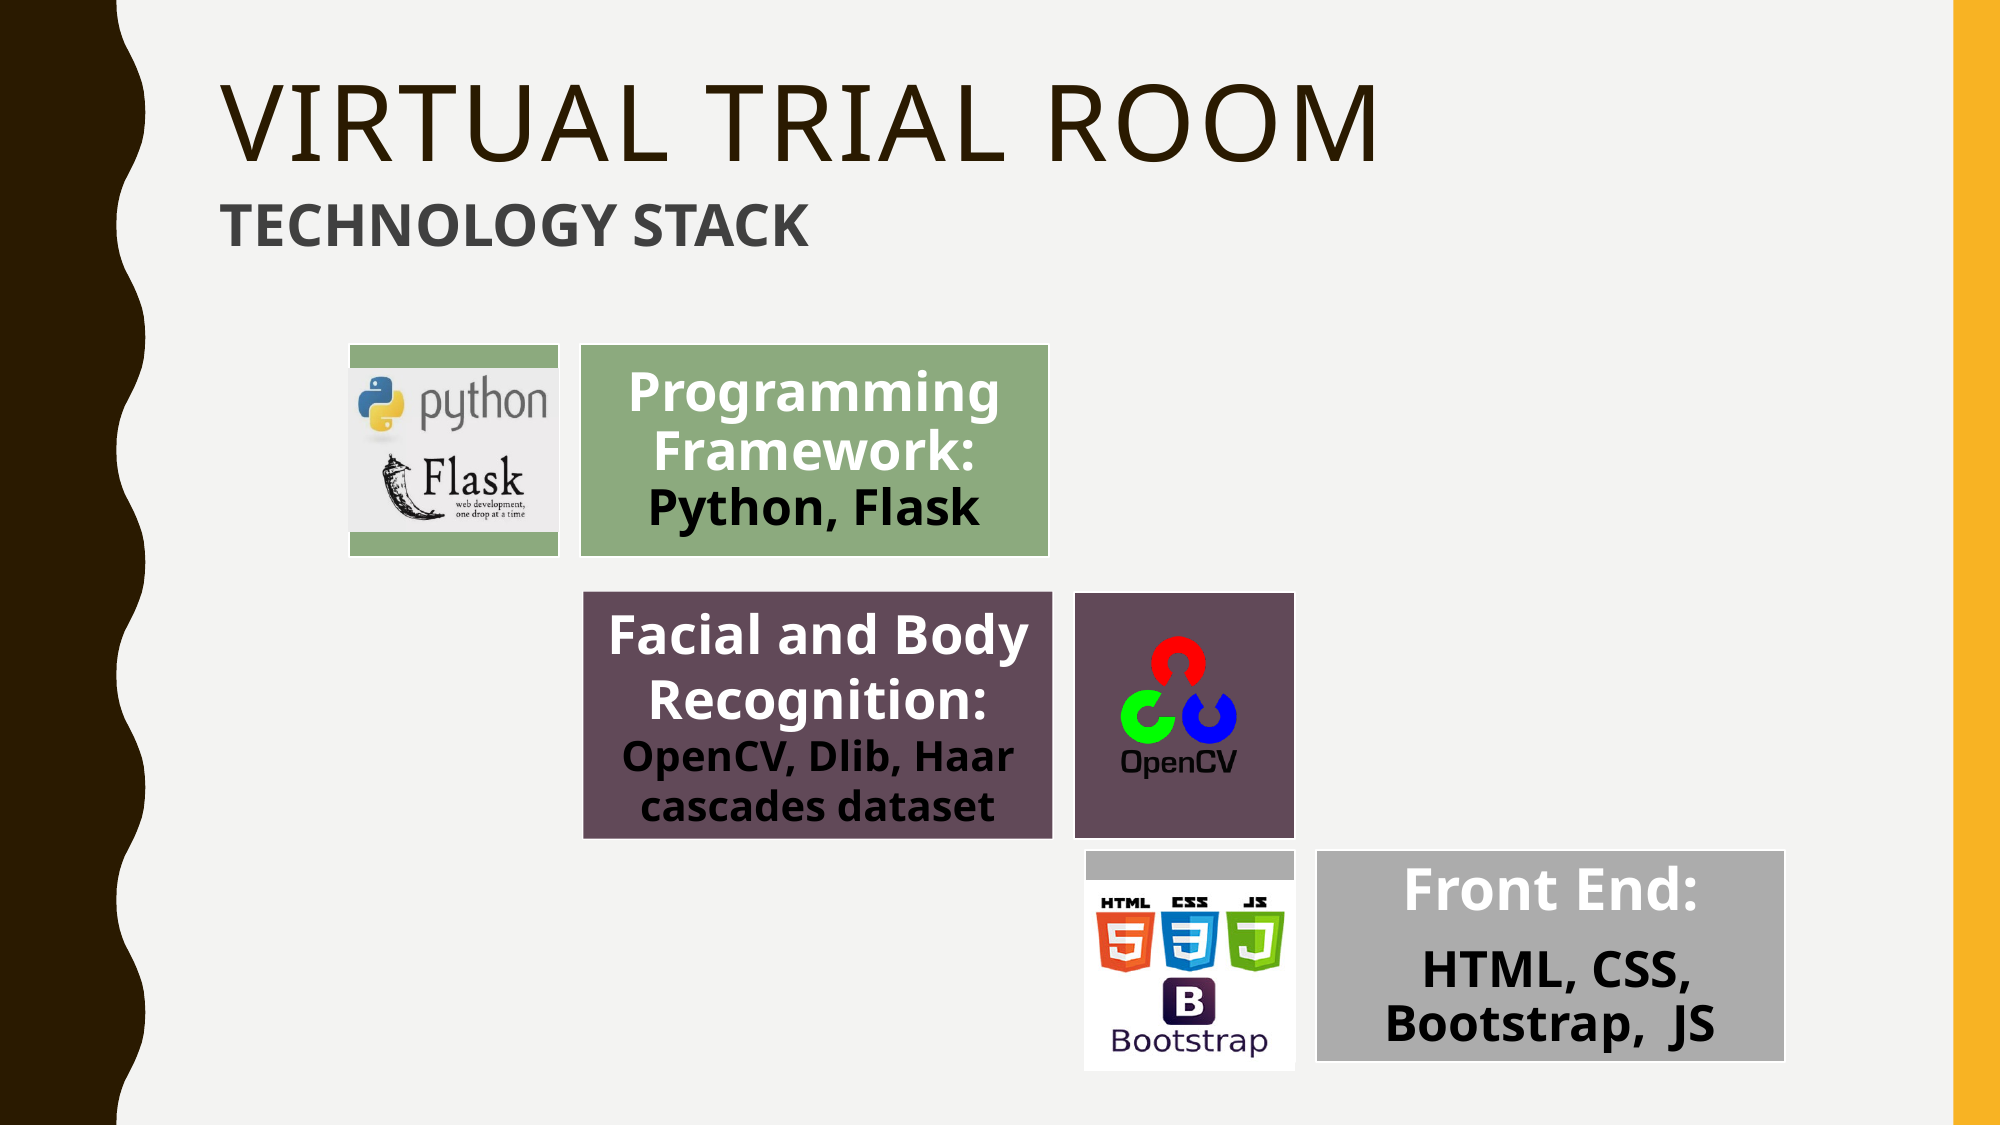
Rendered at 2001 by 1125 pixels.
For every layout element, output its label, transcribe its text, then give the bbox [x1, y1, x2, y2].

picture [348, 368, 559, 533]
text_box [1084, 849, 1296, 1063]
text_box [348, 343, 560, 558]
picture [1120, 635, 1237, 779]
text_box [583, 591, 1053, 839]
picture [1084, 880, 1295, 1071]
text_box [1315, 850, 1785, 1063]
text_box [1073, 591, 1296, 840]
title Virtual trial room [205, 62, 1875, 280]
text_box TECHNOLOGY STACK [205, 181, 1260, 266]
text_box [579, 344, 1049, 557]
